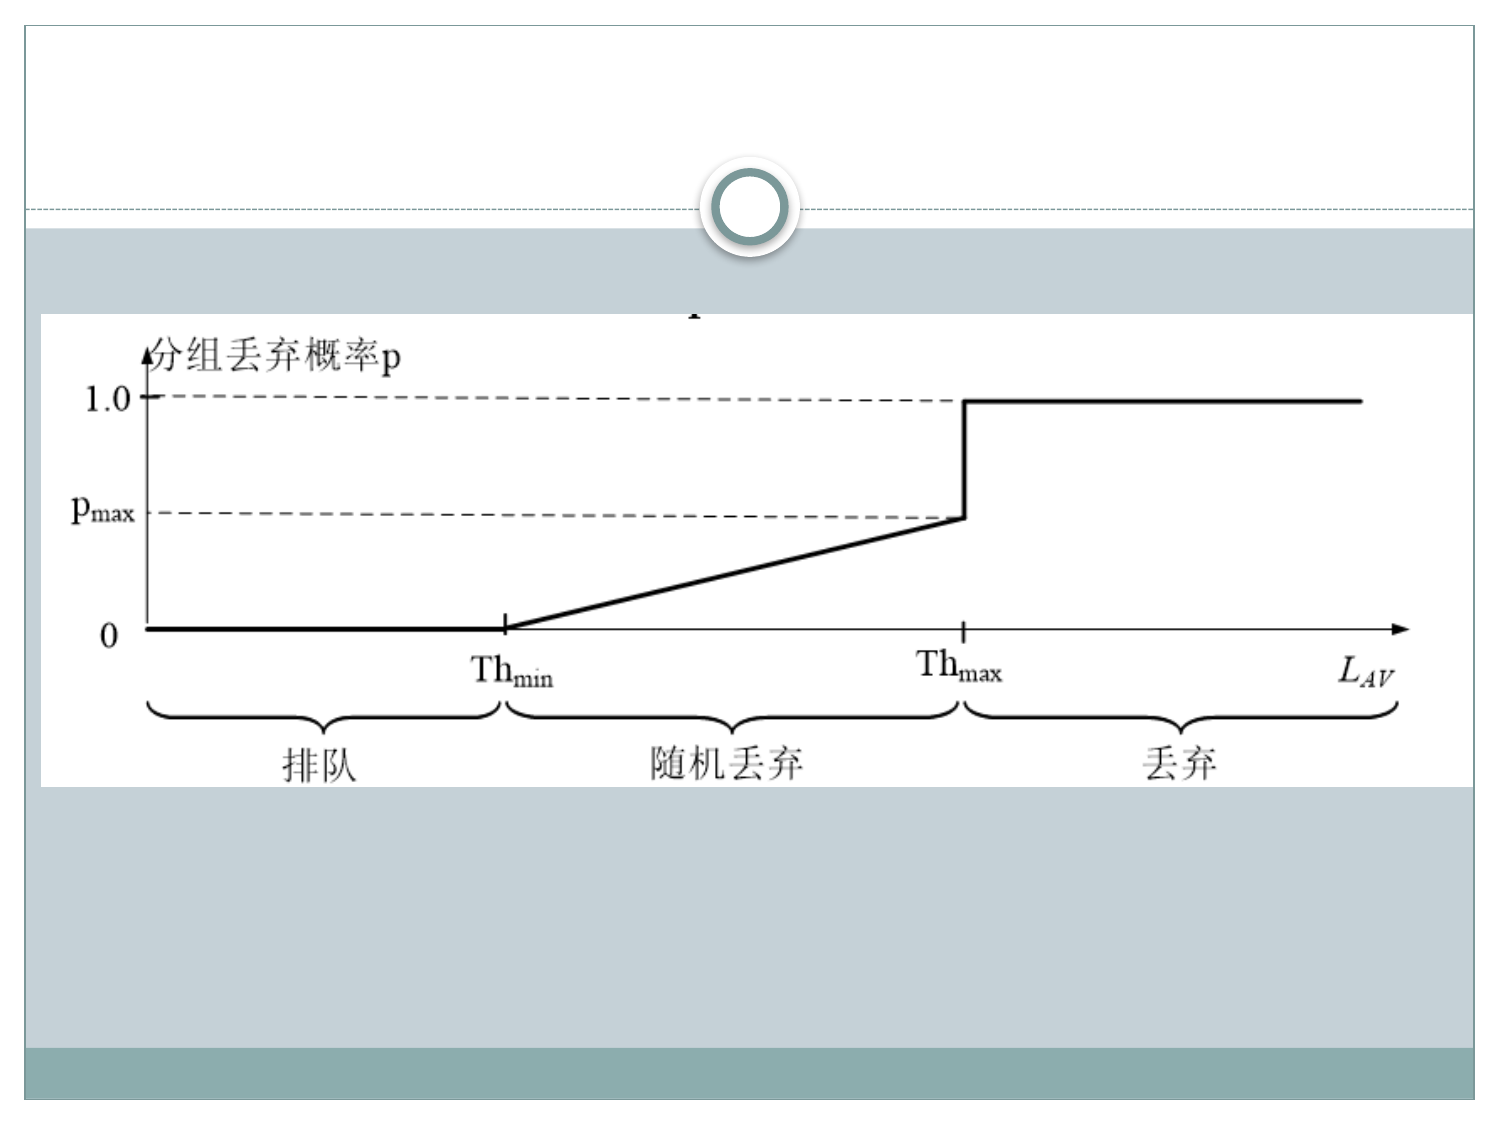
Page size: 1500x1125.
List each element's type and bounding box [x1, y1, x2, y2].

picture [41, 314, 1473, 788]
